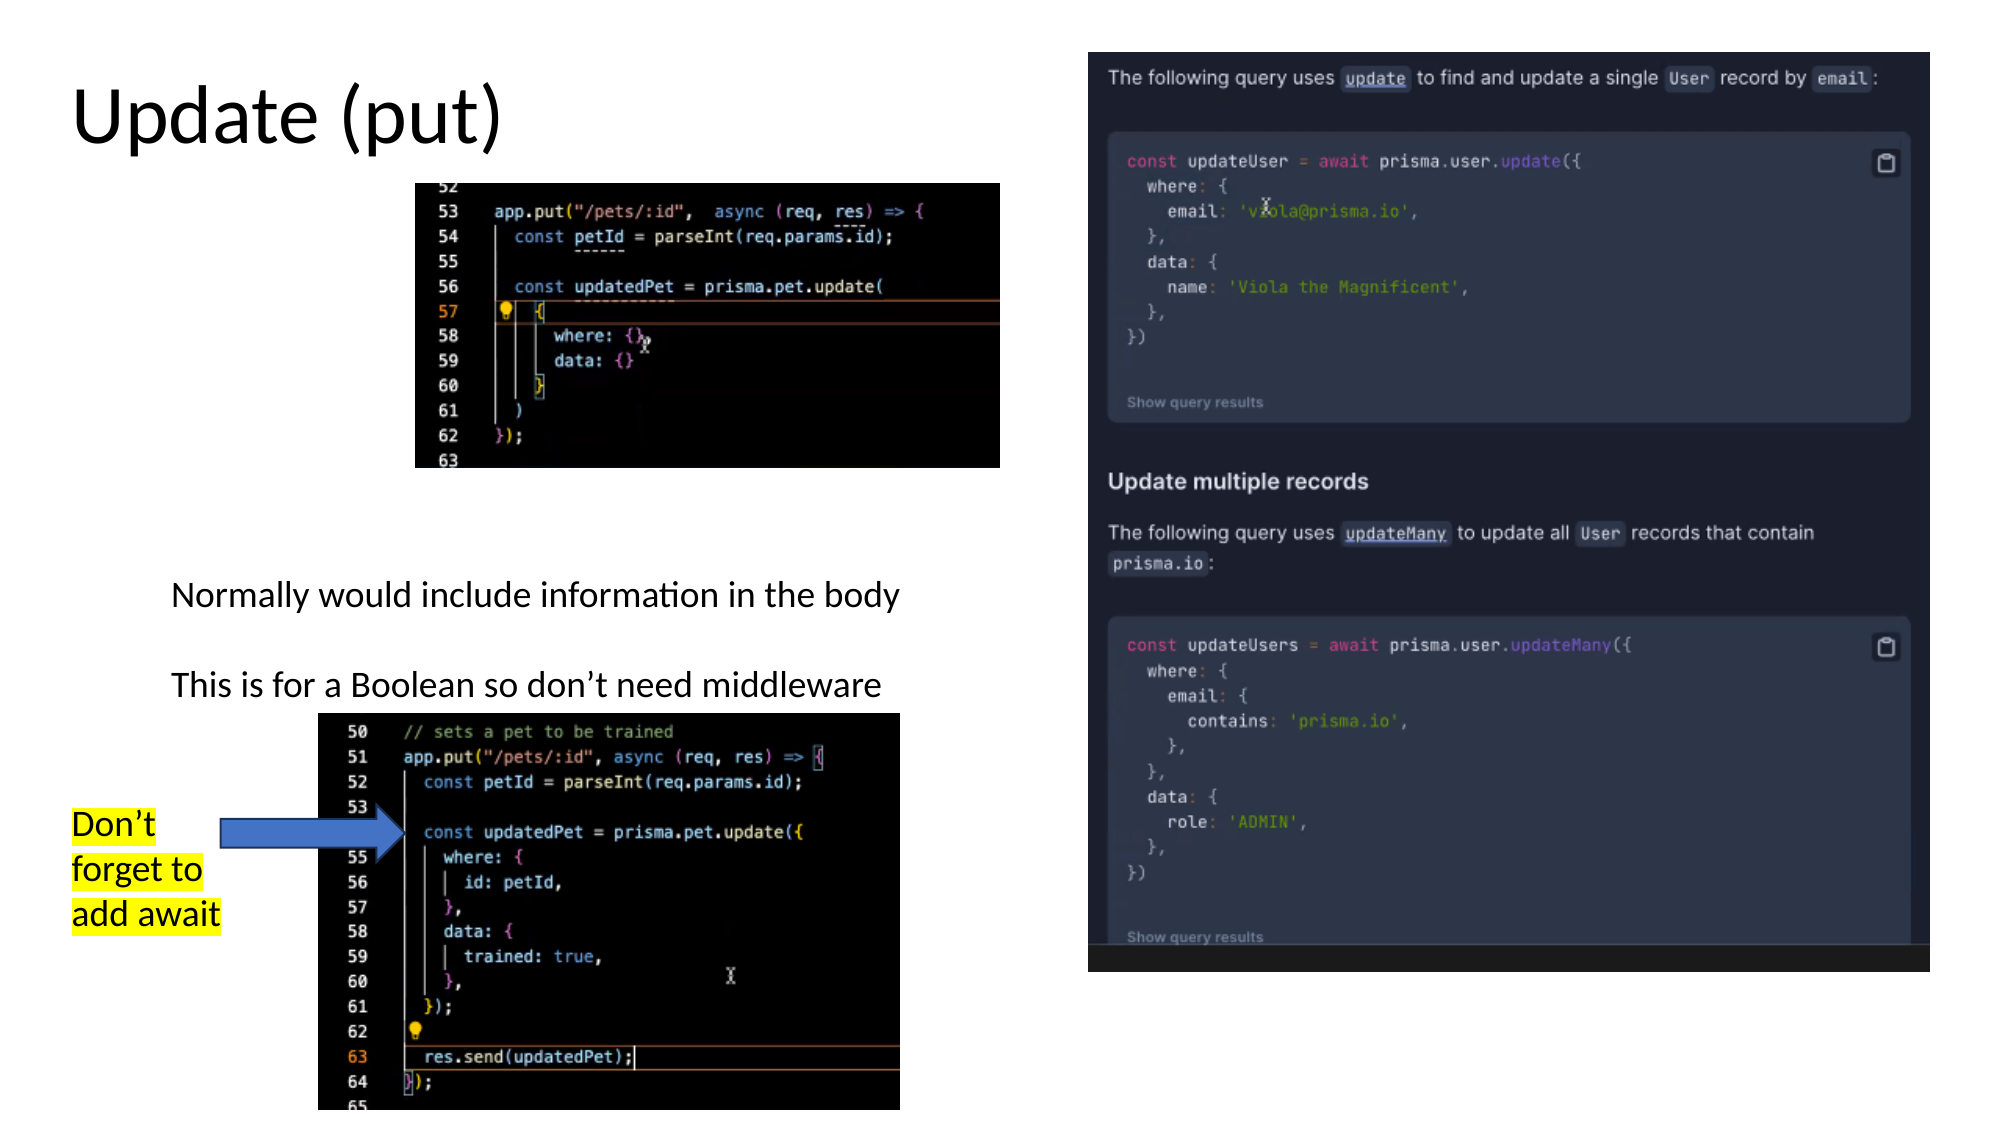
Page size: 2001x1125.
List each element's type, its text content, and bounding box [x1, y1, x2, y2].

text_box Update (put) [56, 52, 609, 168]
picture [318, 713, 900, 1110]
text_box Normally would include information in the body This is for a Boolean so don’t need middleware [156, 562, 916, 713]
picture [415, 183, 1001, 468]
text_box [219, 817, 318, 849]
picture [1088, 52, 1930, 972]
text_box Don’t forget to add await [56, 791, 261, 942]
